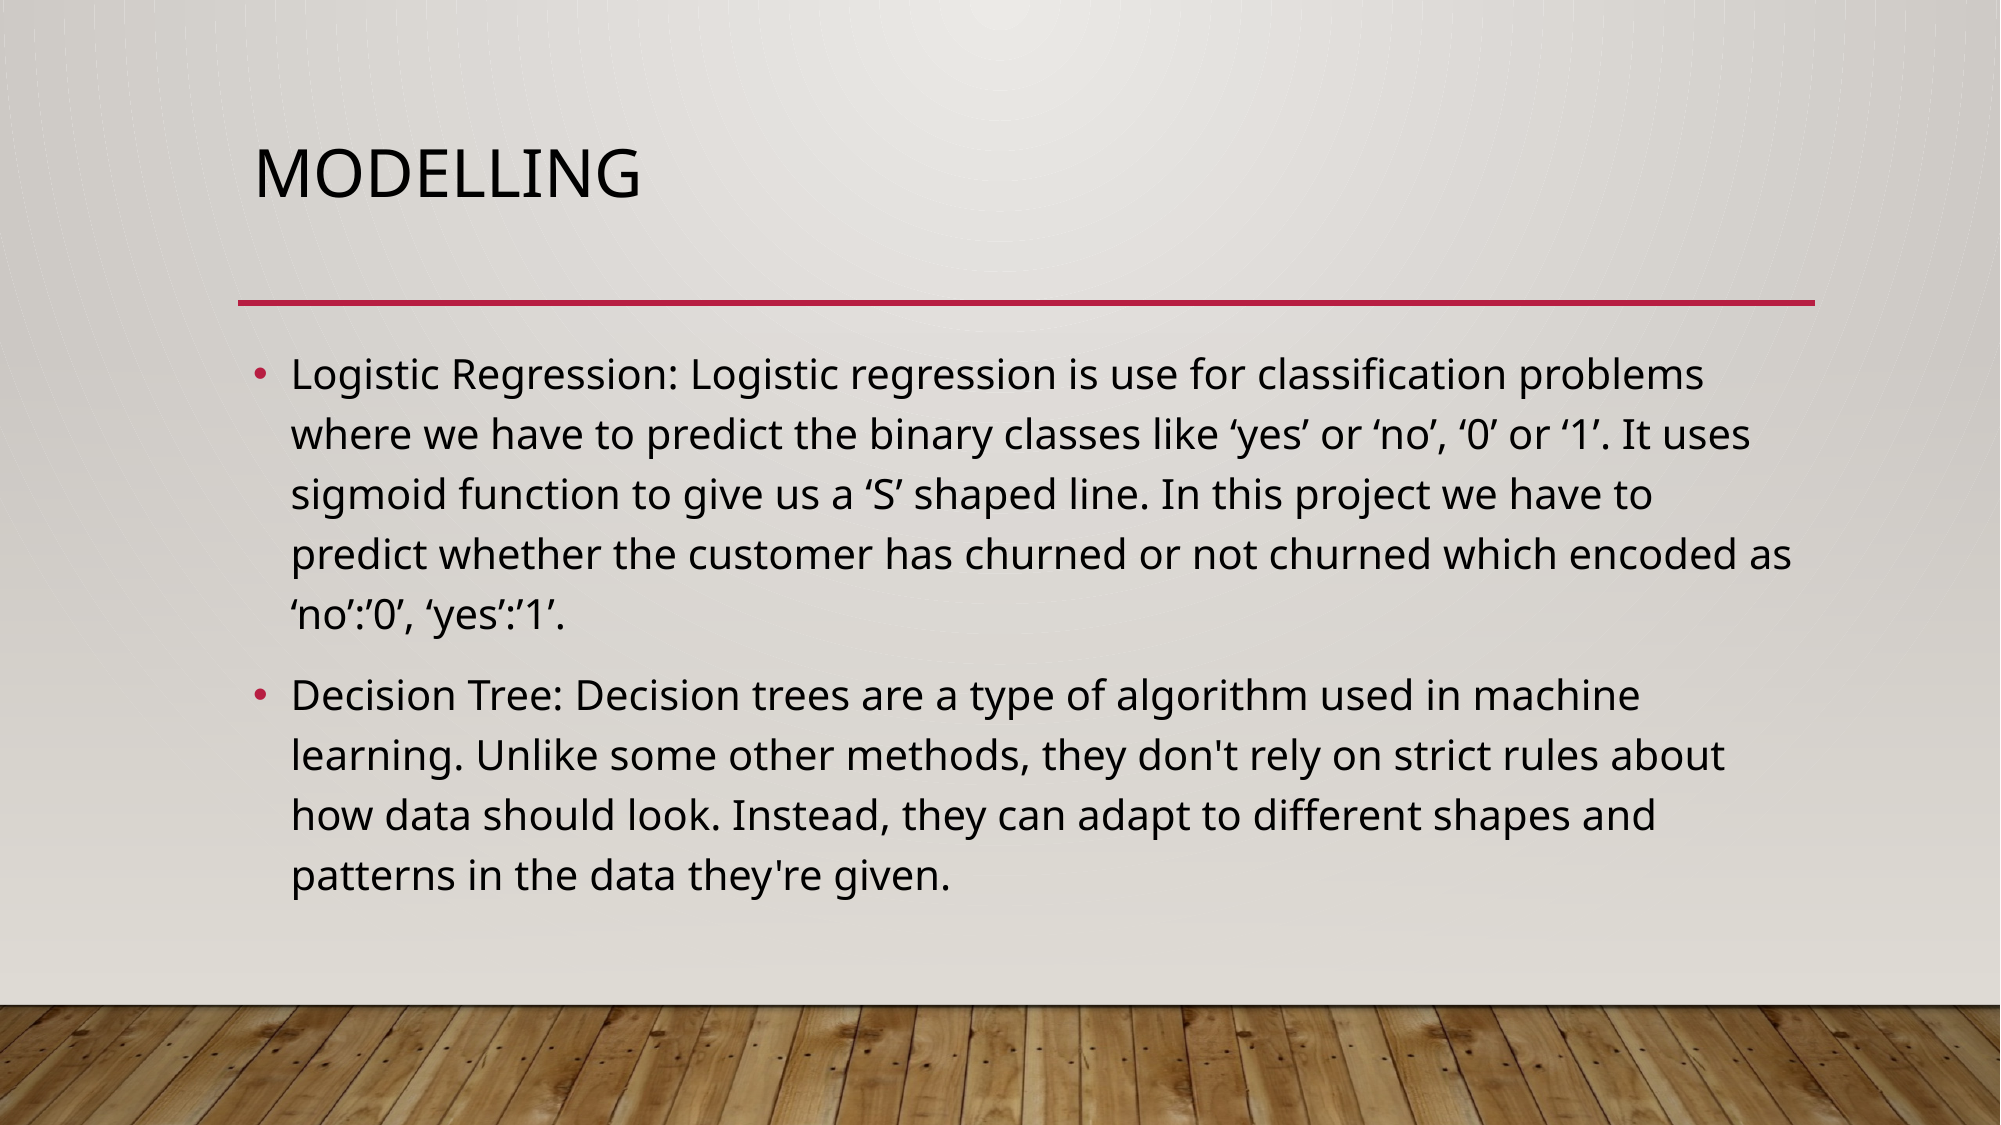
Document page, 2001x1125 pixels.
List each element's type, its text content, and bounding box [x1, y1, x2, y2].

picture [0, 1005, 2000, 1125]
list Logistic Regression: Logistic regression is use for classification problems where we have to predict the binary classes like ‘yes’ or ‘no’, ‘0’ or ‘1’. It uses sigmoid function to give us a ‘S’ shaped line. In this project we have to predict whether the customer has churned or not churned which encoded as ‘no’:’0’, ‘yes’:’1’. Decision Tree: Decision trees are a type of algorithm used in machine learning. Unlike some other methods, they don't rely on strict rules about how data should look. Instead, they can adapt to different shapes and patterns in the data they're given. [238, 330, 1814, 897]
title Modelling [238, 131, 1814, 305]
